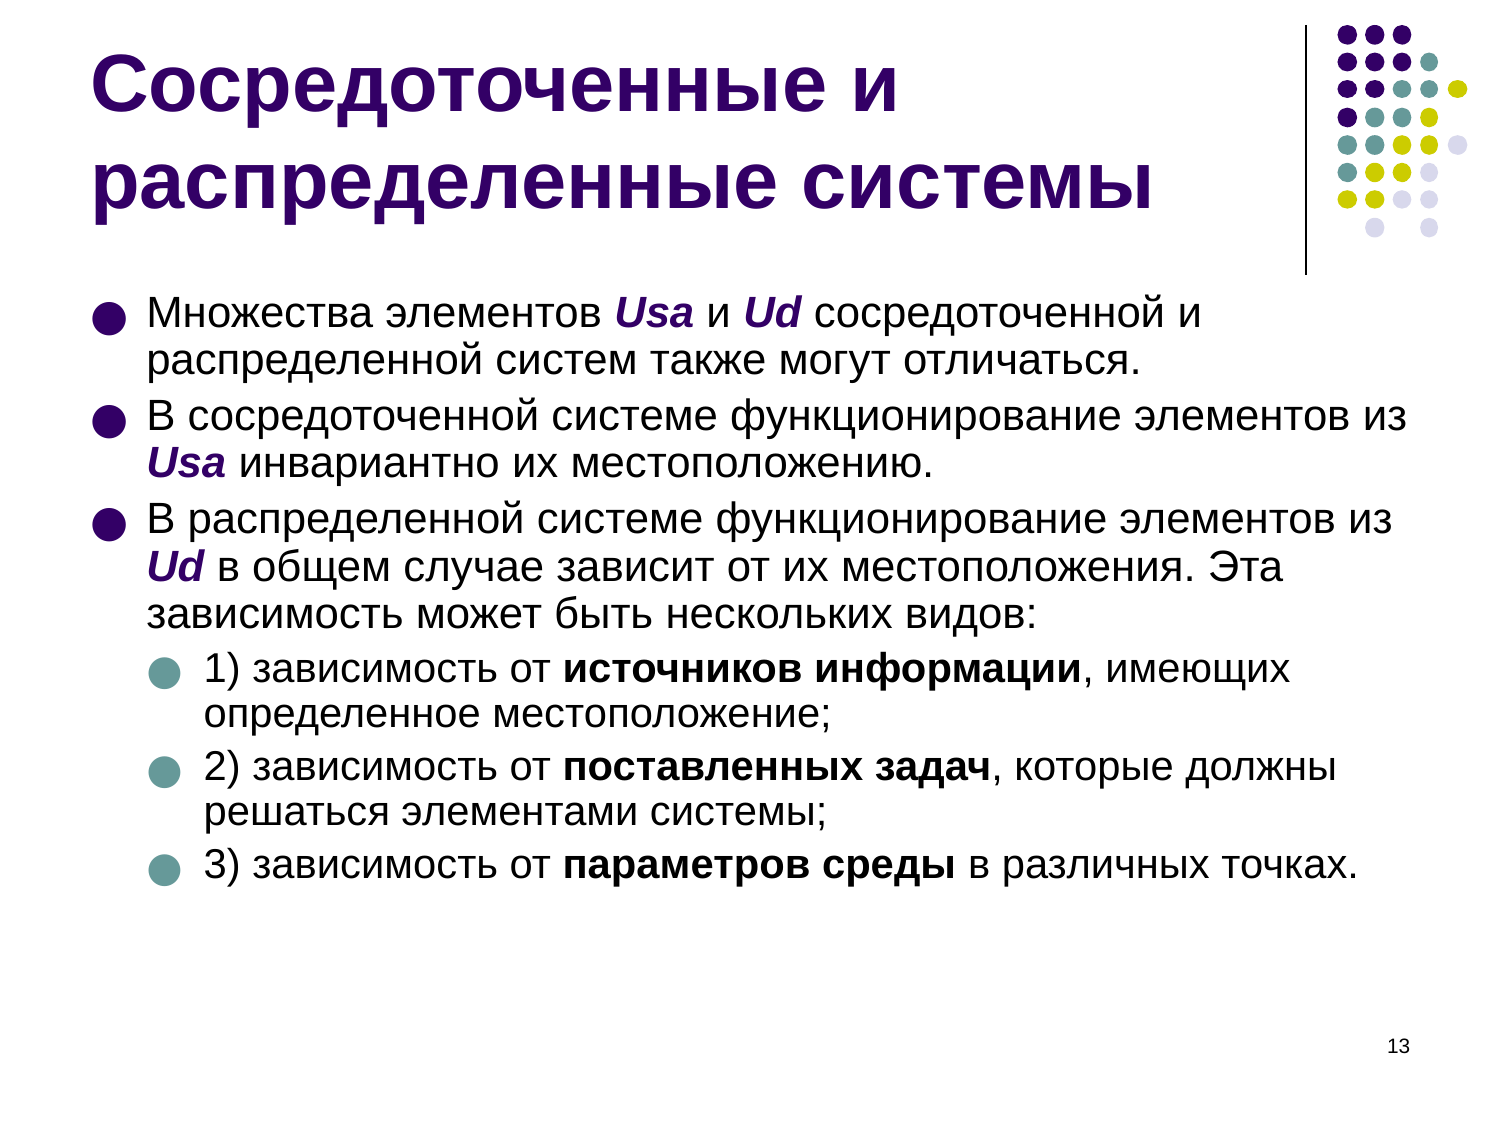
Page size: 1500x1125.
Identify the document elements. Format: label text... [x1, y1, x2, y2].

text_box ‹#› [1074, 1024, 1425, 1100]
list Множества элементов Usa и Ud сосредоточенной и распределенной систем также могут отличаться. В сосредоточенной системе функционирование элементов из Usa инвариантно их местоположению. В распределенной системе функционирование элементов из Ud в общем случае зависит от их местоположения. Эта зависимость может быть нескольких видов: 1) зависимость от источников информации, имеющих определенное местоположение; 2) зависимость от поставленных задач, которые должны решаться элементами системы; 3) зависимость от параметров среды в различных точках. [75, 282, 1425, 1006]
title Сосредоточенные и распределенные системы [75, 20, 1313, 233]
